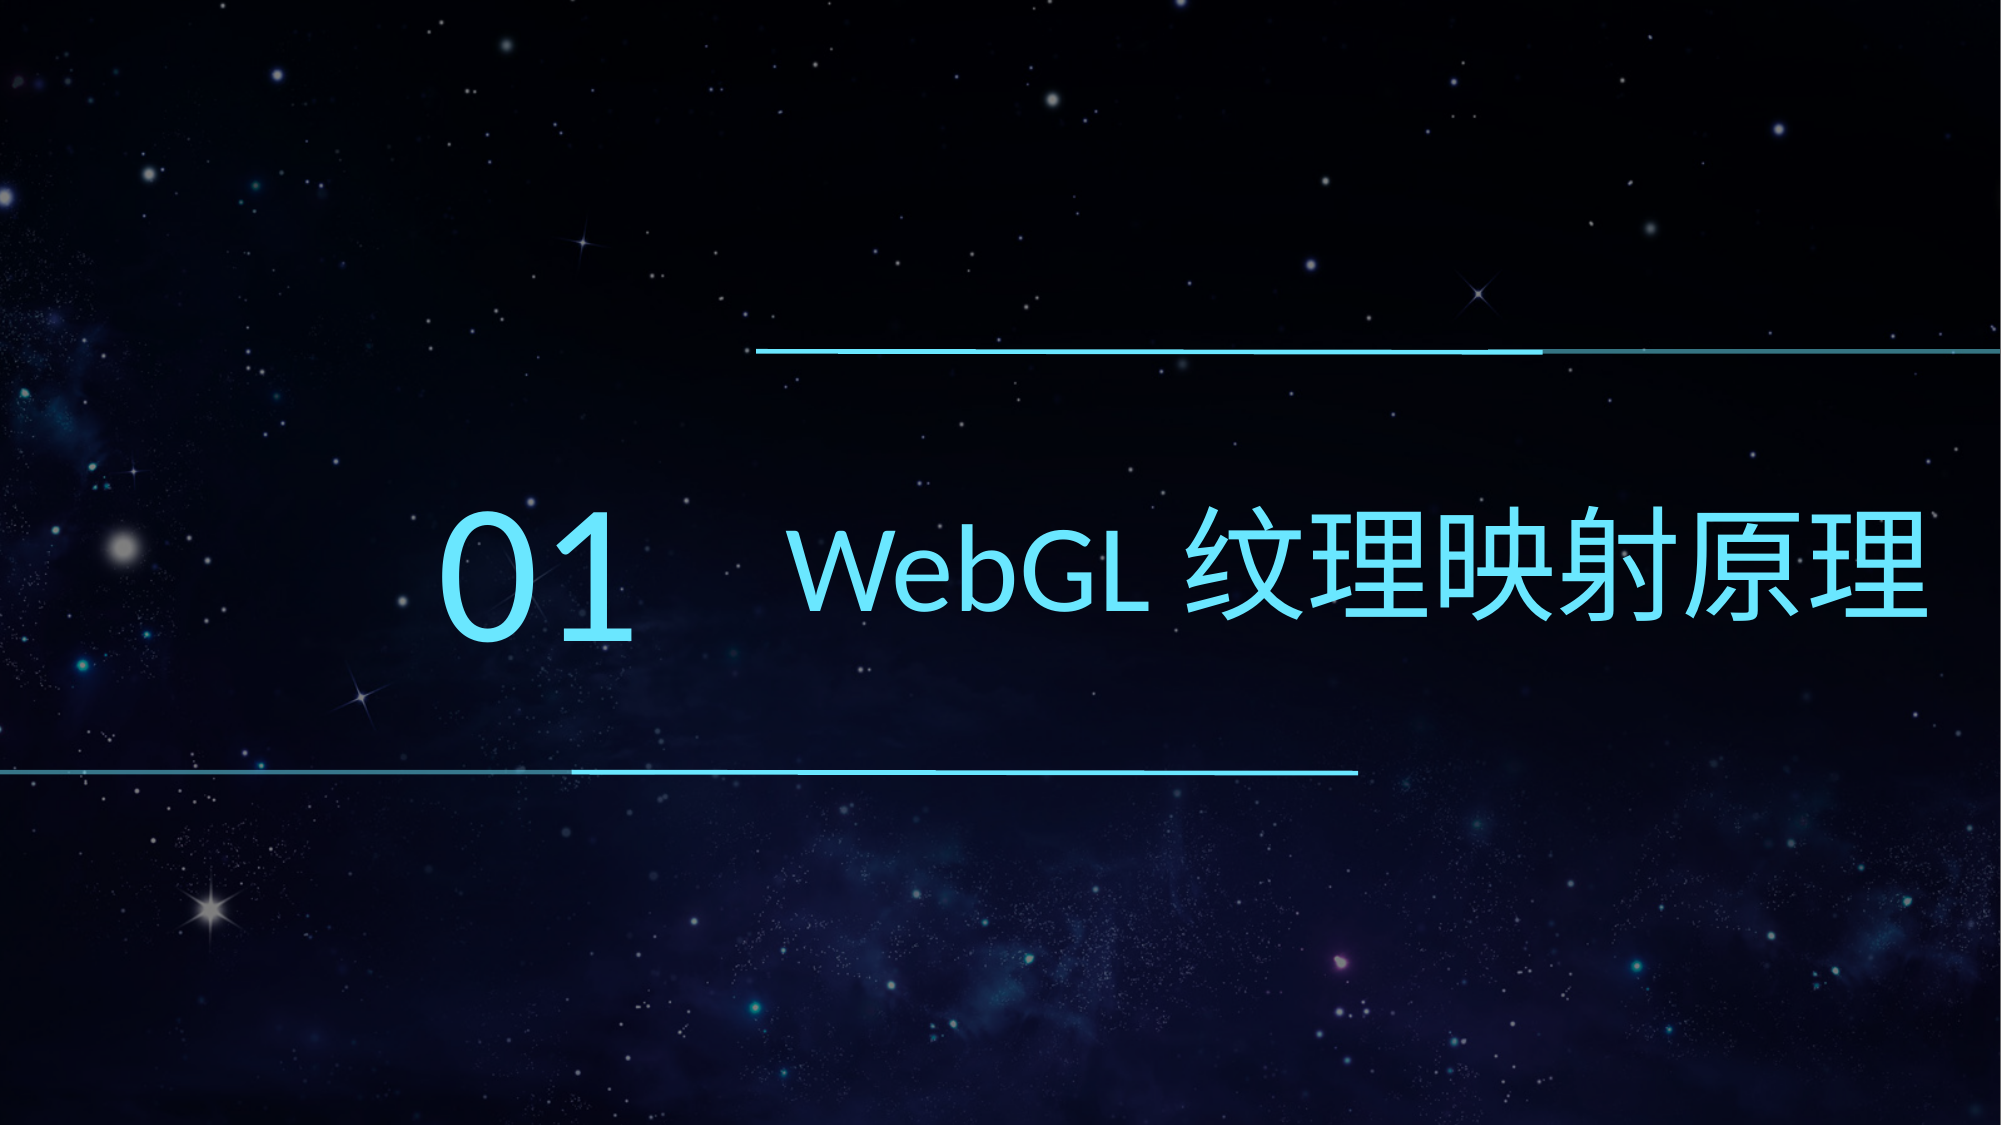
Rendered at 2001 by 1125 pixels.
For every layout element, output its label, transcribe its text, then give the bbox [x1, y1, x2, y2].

picture [0, 0, 2001, 1125]
text_box 01 [407, 433, 656, 689]
text_box WebGL纹理映射原理 [716, 478, 2000, 644]
